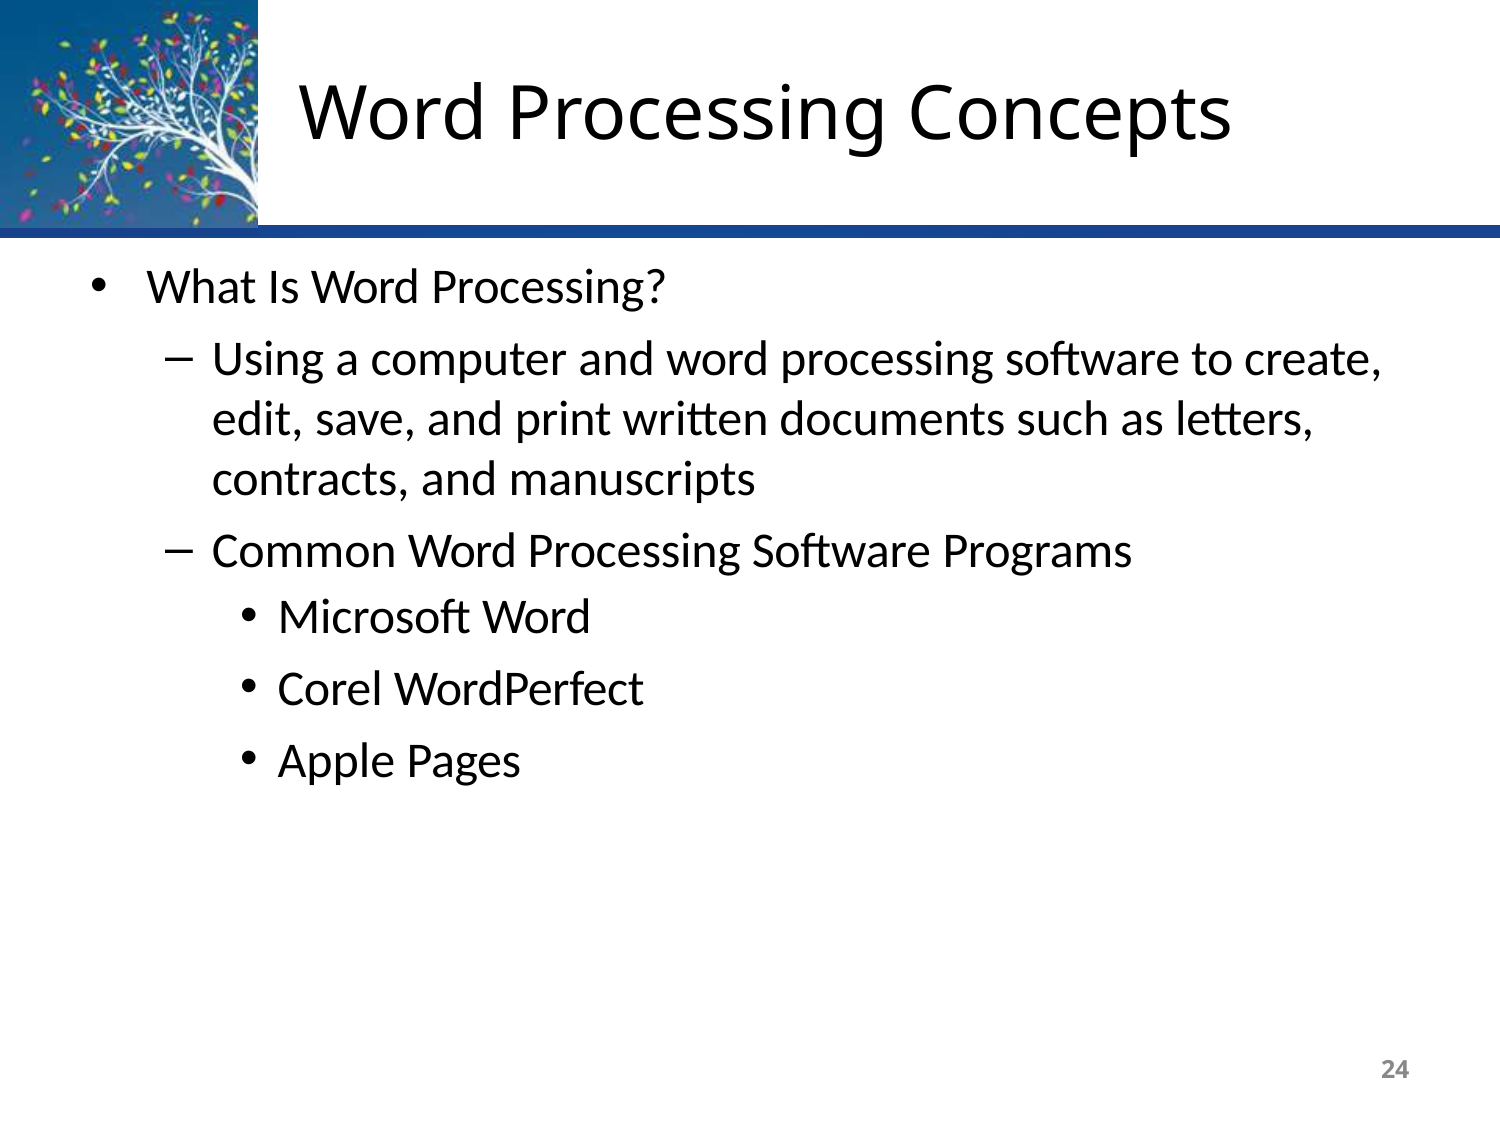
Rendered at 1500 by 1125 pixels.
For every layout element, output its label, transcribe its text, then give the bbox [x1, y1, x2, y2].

picture [0, 0, 258, 464]
slide_number 24 [1376, 1059, 1415, 1125]
text_box What Is Word Processing? Using a computer and word processing software to create, edit, save, and print written documents such as letters, contracts, and manuscripts Common Word Processing Software Programs Microsoft Word Corel WordPerfect Apple Pages [87, 253, 1397, 788]
picture [1459, 225, 1500, 238]
title Word Processing Concepts [41, 64, 1459, 253]
